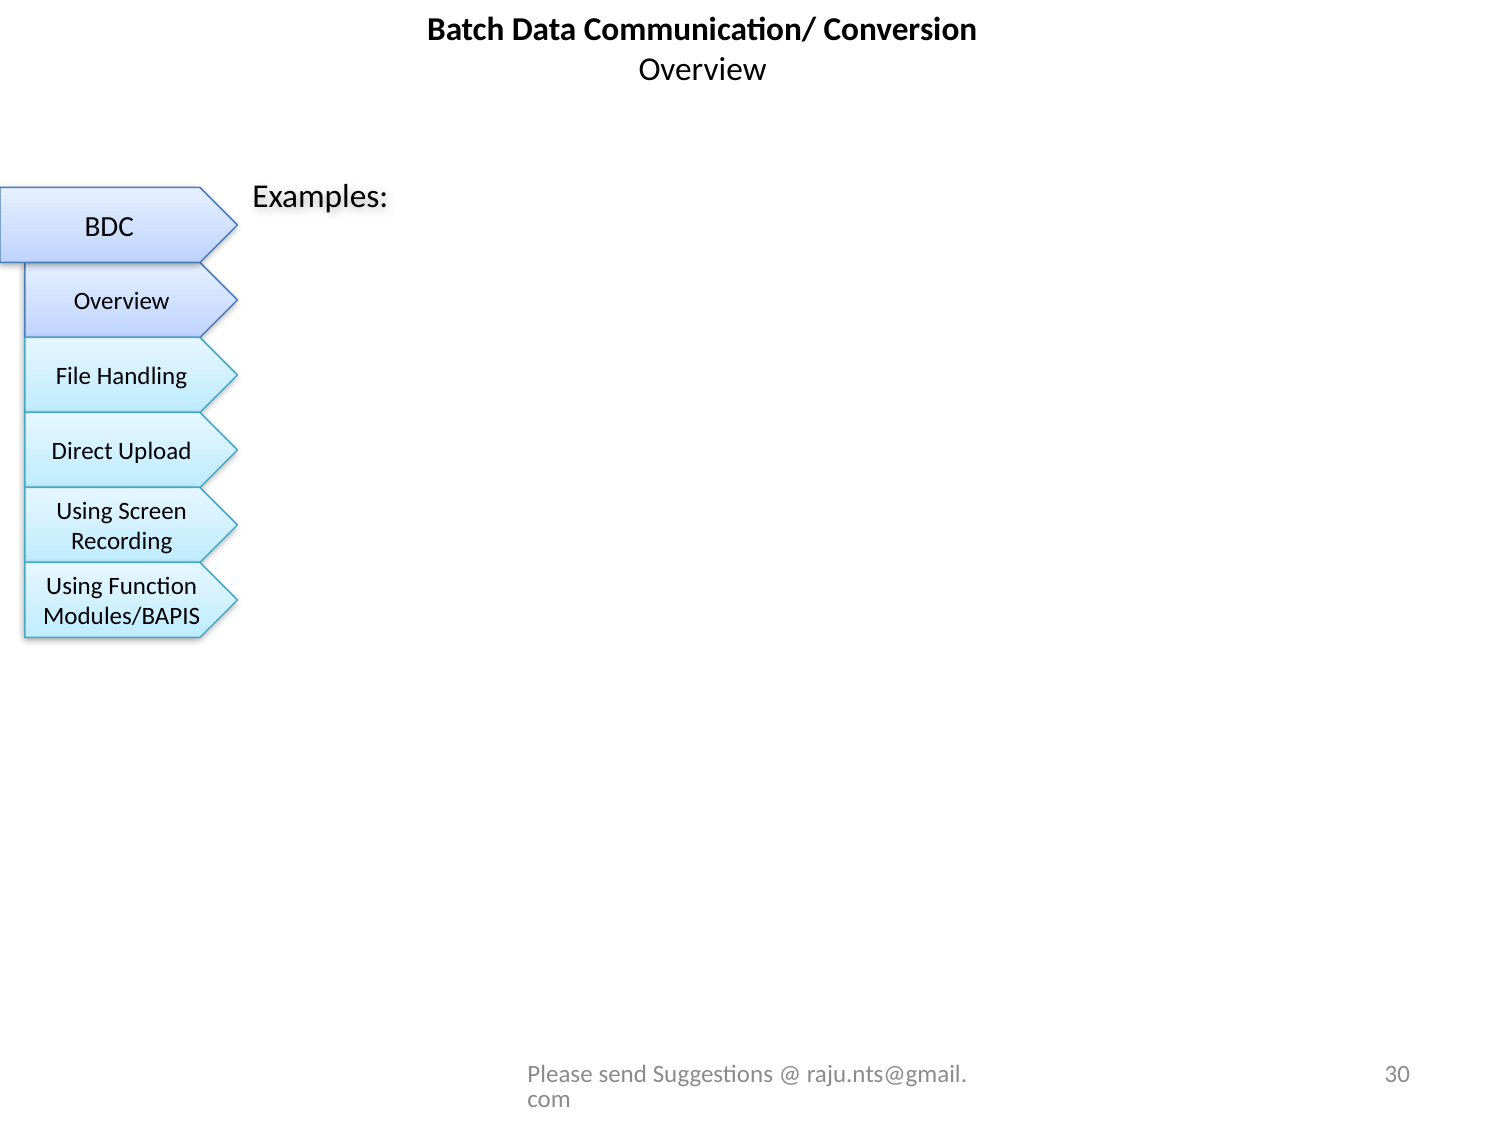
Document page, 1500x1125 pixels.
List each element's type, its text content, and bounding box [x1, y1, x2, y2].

text_box Overview [24, 266, 238, 337]
text_box Batch Data Communication/ Conversion Overview [412, 0, 993, 95]
text_box BDC [0, 186, 234, 264]
slide_number 30 [1074, 1042, 1425, 1103]
text_box Using Screen Recording [24, 486, 238, 562]
text_box File Handling [24, 336, 238, 412]
footer Please send Suggestions @ raju.nts@gmail.com [512, 1042, 988, 1103]
text_box Examples: [237, 166, 1429, 262]
text_box Direct Upload [24, 411, 238, 487]
text_box Using Function Modules/BAPIS [24, 561, 238, 639]
